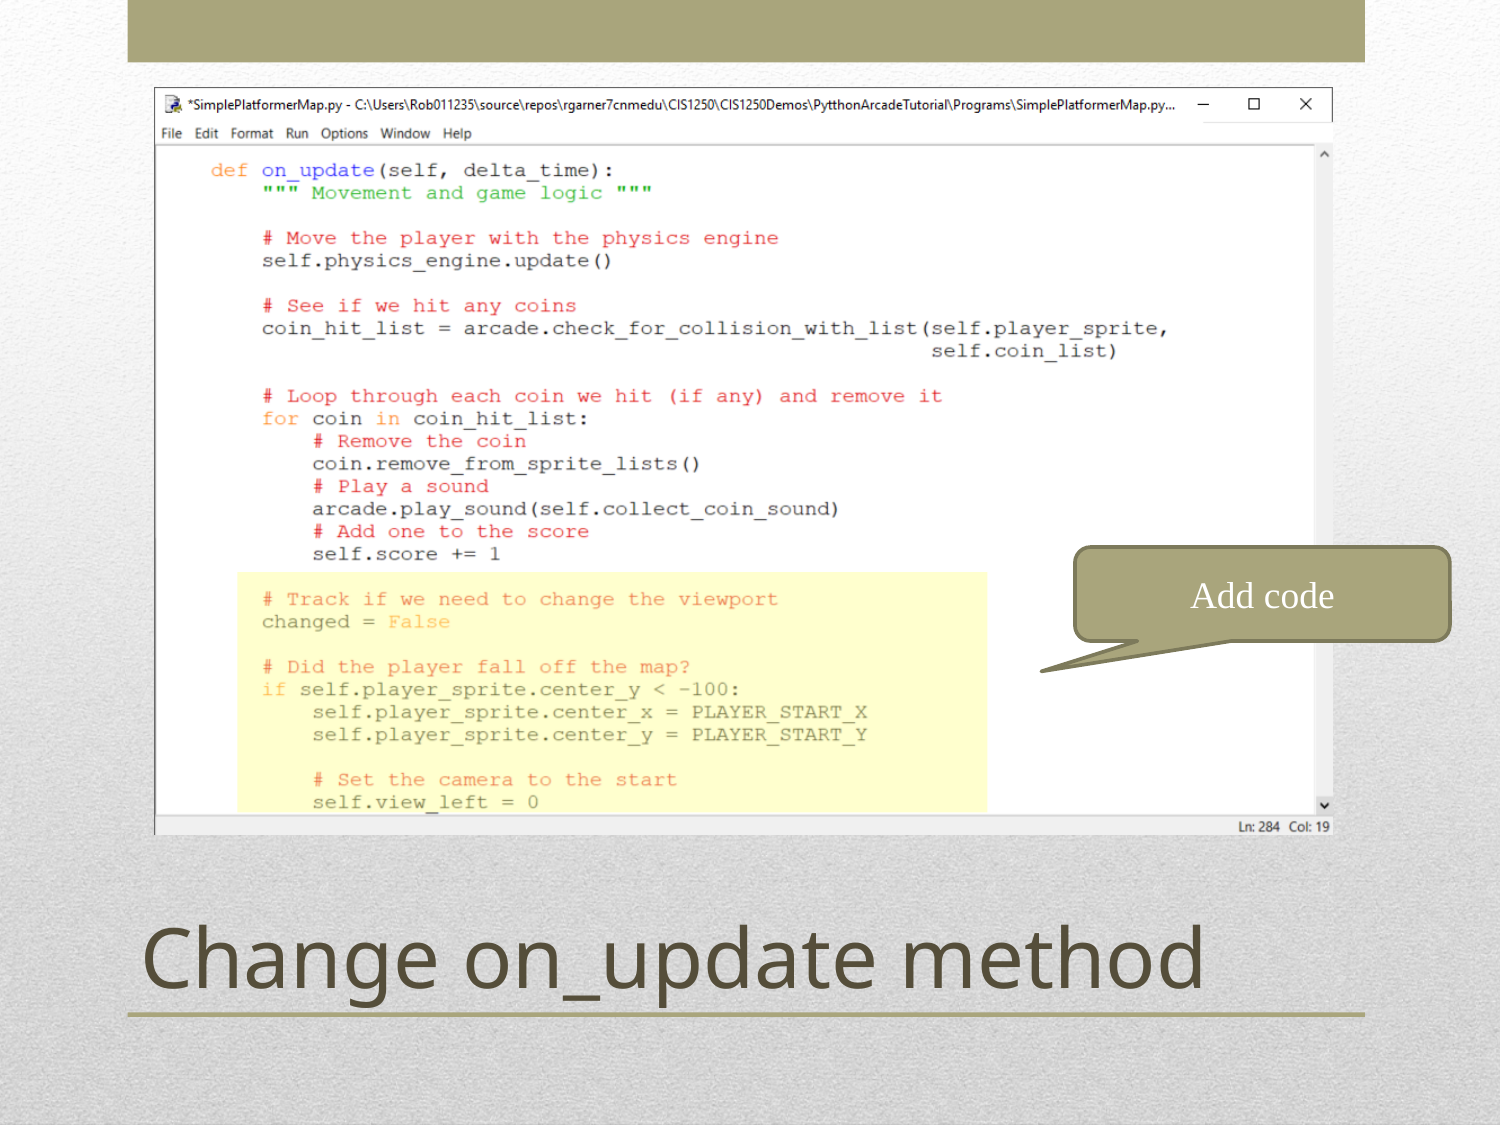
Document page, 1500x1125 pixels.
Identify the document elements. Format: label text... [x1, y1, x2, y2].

title Change on_update method [125, 859, 1238, 1013]
text_box Add code [1338, 545, 1452, 643]
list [153, 86, 1334, 835]
